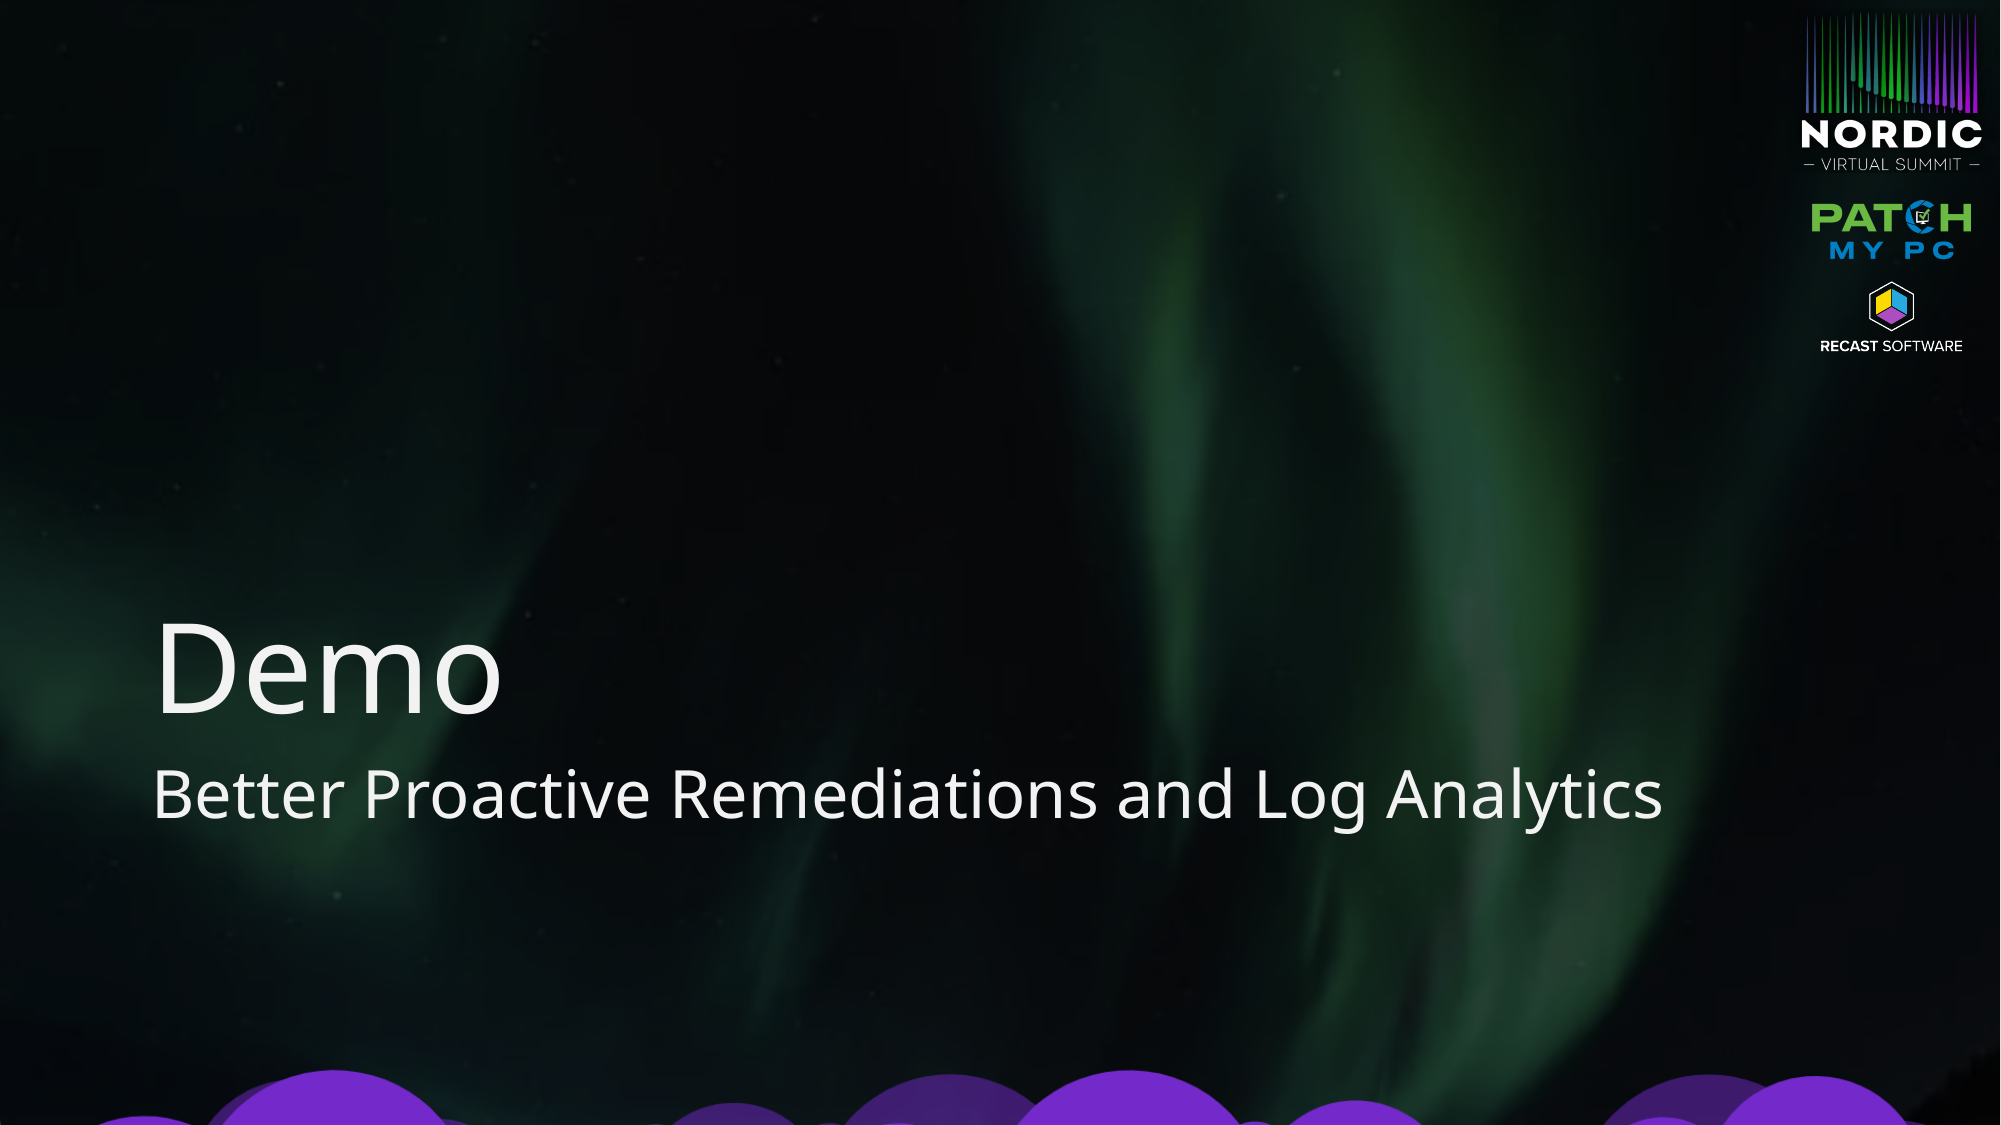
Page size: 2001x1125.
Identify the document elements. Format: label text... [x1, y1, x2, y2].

picture [0, 0, 2001, 1125]
title Demo [136, 280, 1862, 749]
list Better Proactive Remediations and Log Analytics [136, 752, 1862, 999]
